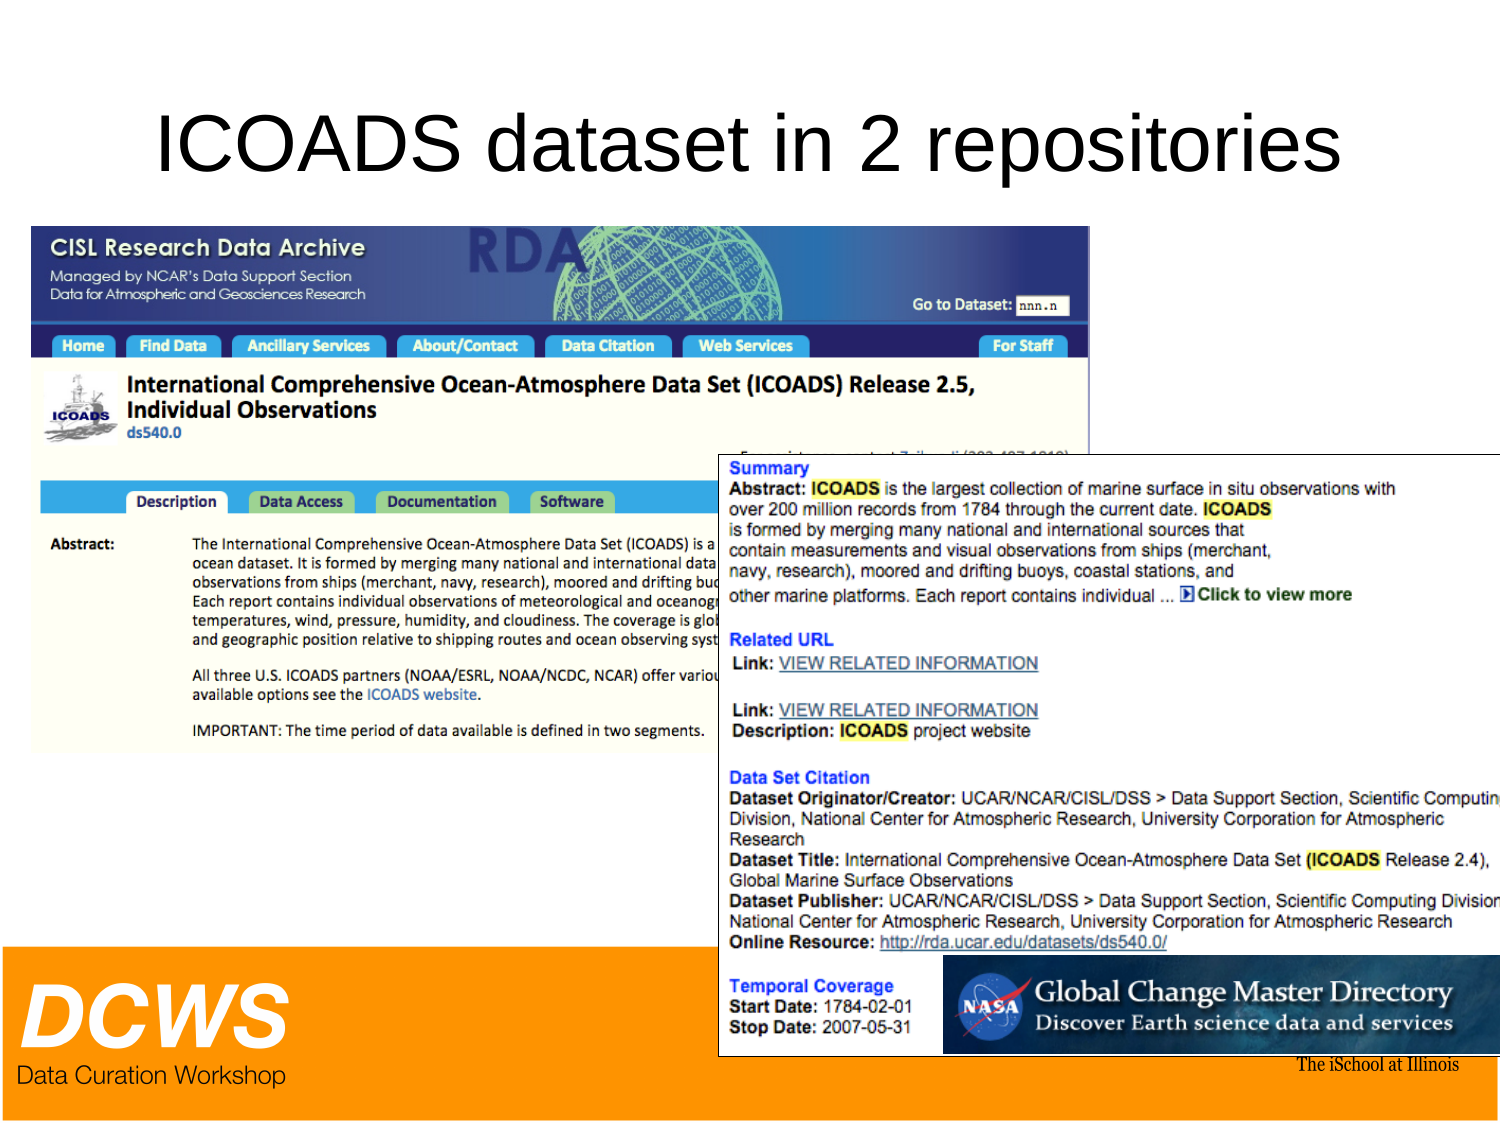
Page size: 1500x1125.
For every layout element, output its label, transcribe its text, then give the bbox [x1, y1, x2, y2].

title ICOADS dataset in 2 repositories [75, 45, 1425, 233]
picture [0, 226, 1500, 1123]
